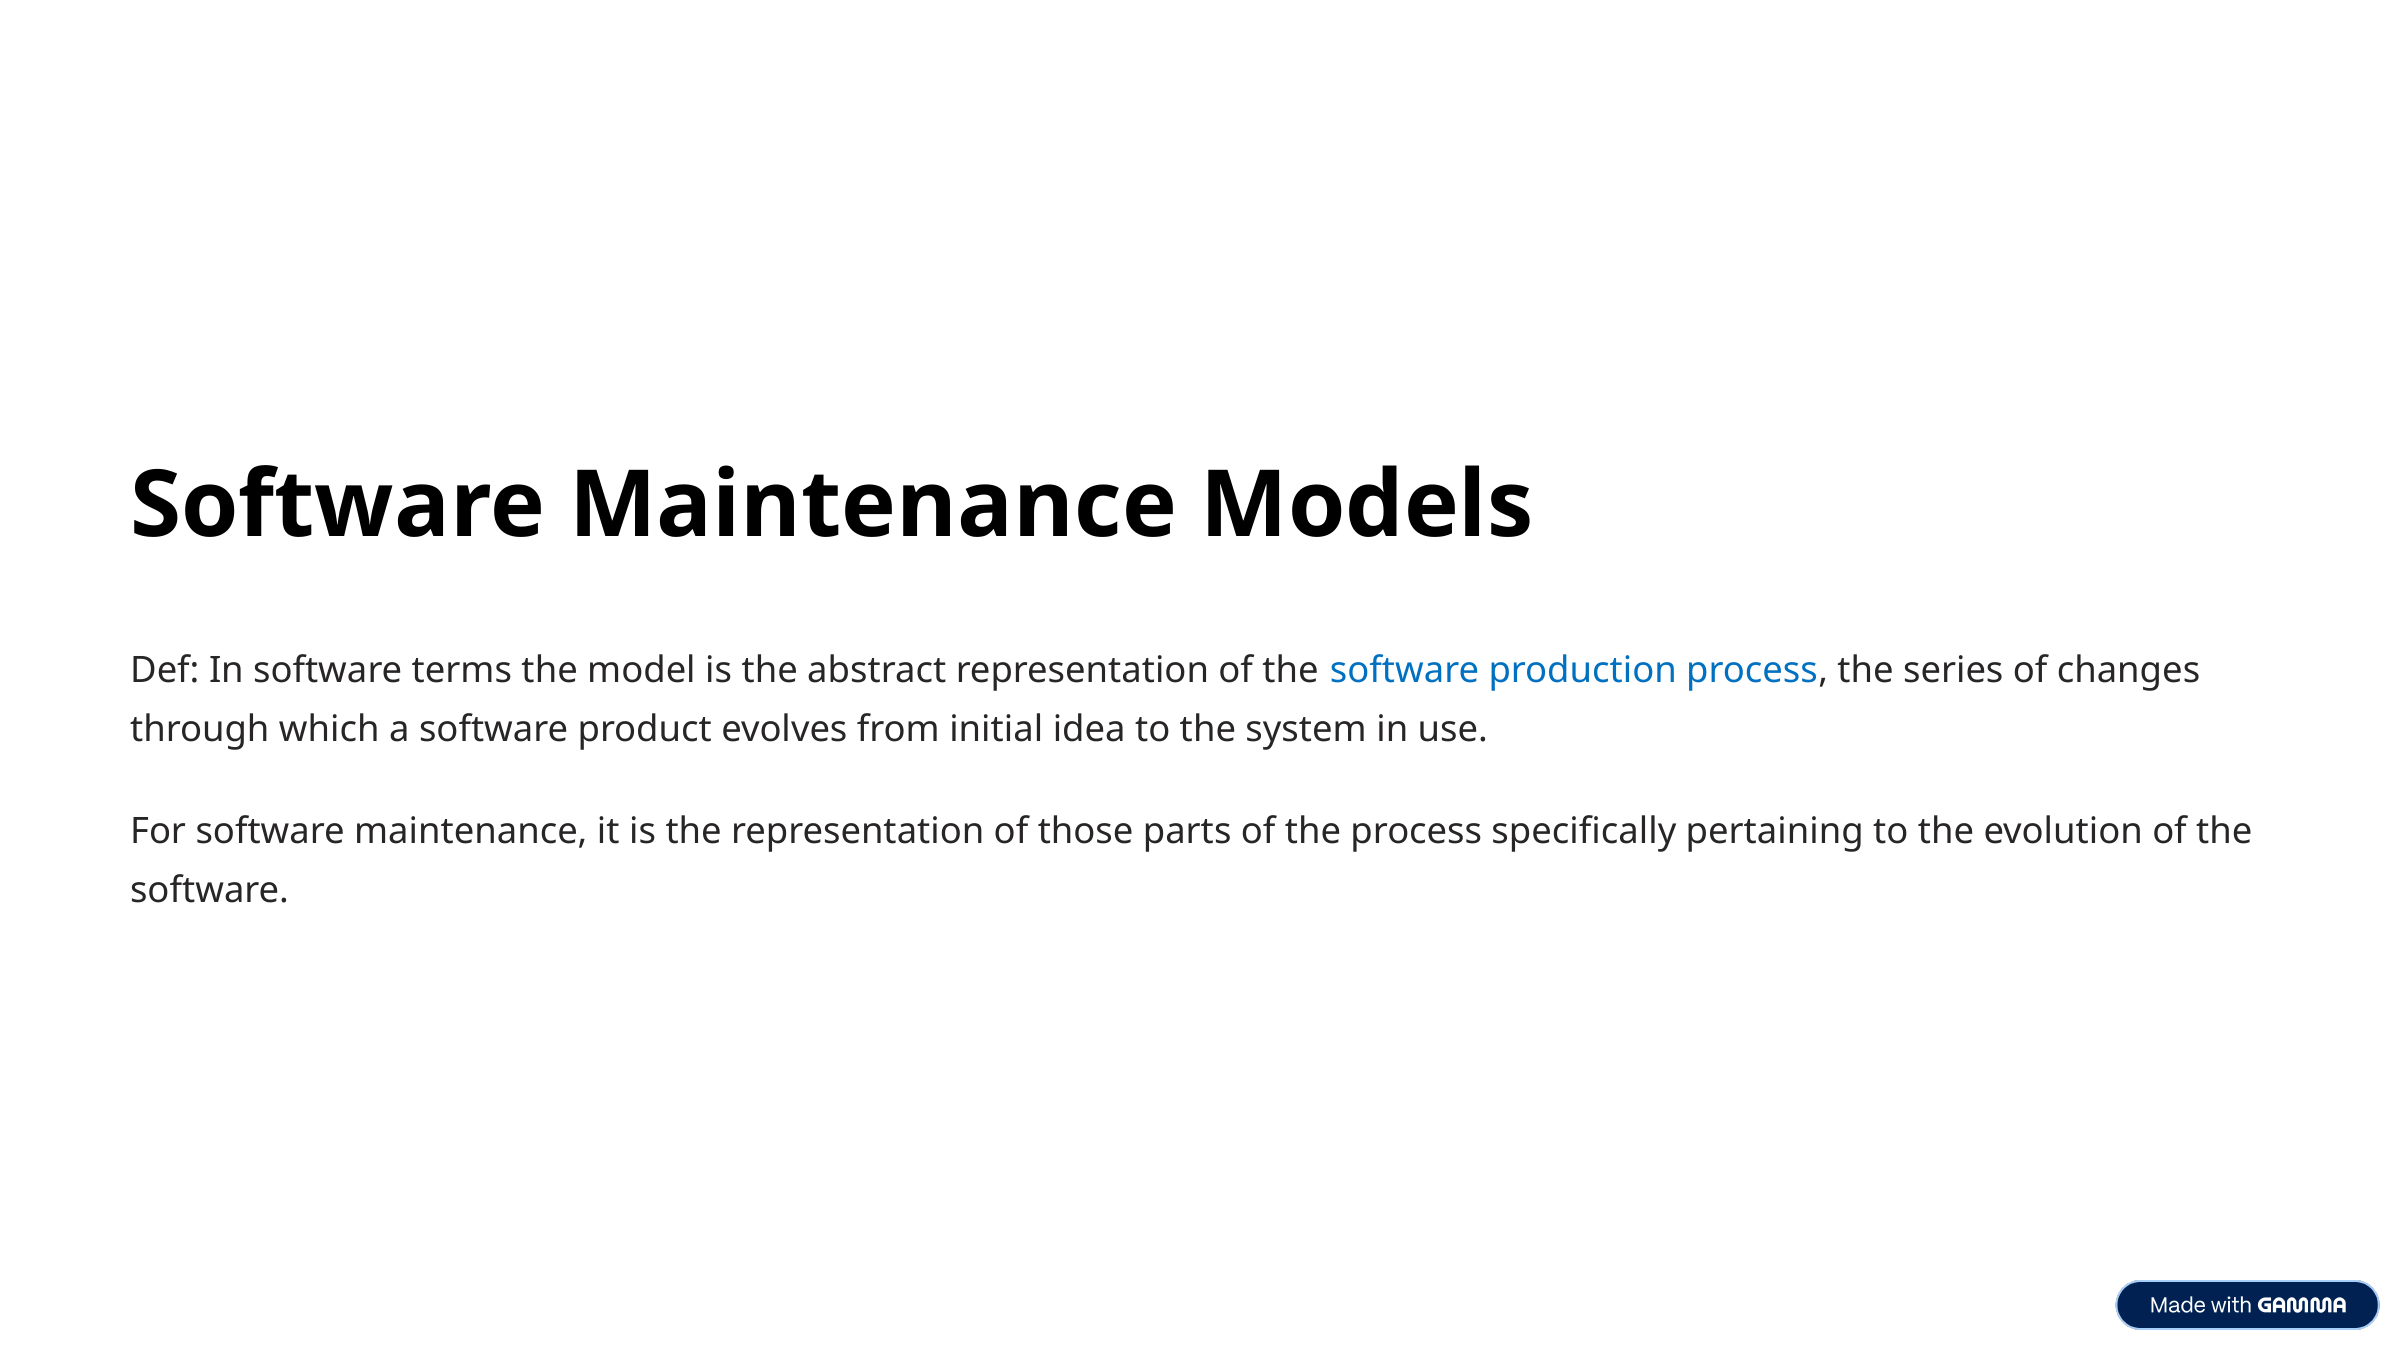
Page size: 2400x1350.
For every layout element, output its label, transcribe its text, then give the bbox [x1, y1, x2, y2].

text_box Def: In software terms the model is the abstract representation of the software production process, the series of changes through which a software product evolves from initial idea to the system in use. [130, 630, 2270, 750]
picture [2106, 1271, 2389, 1339]
text_box Software Maintenance Models [130, 439, 1513, 556]
text_box For software maintenance, it is the representation of those parts of the process specifically pertaining to the evolution of the software. [130, 791, 2270, 911]
